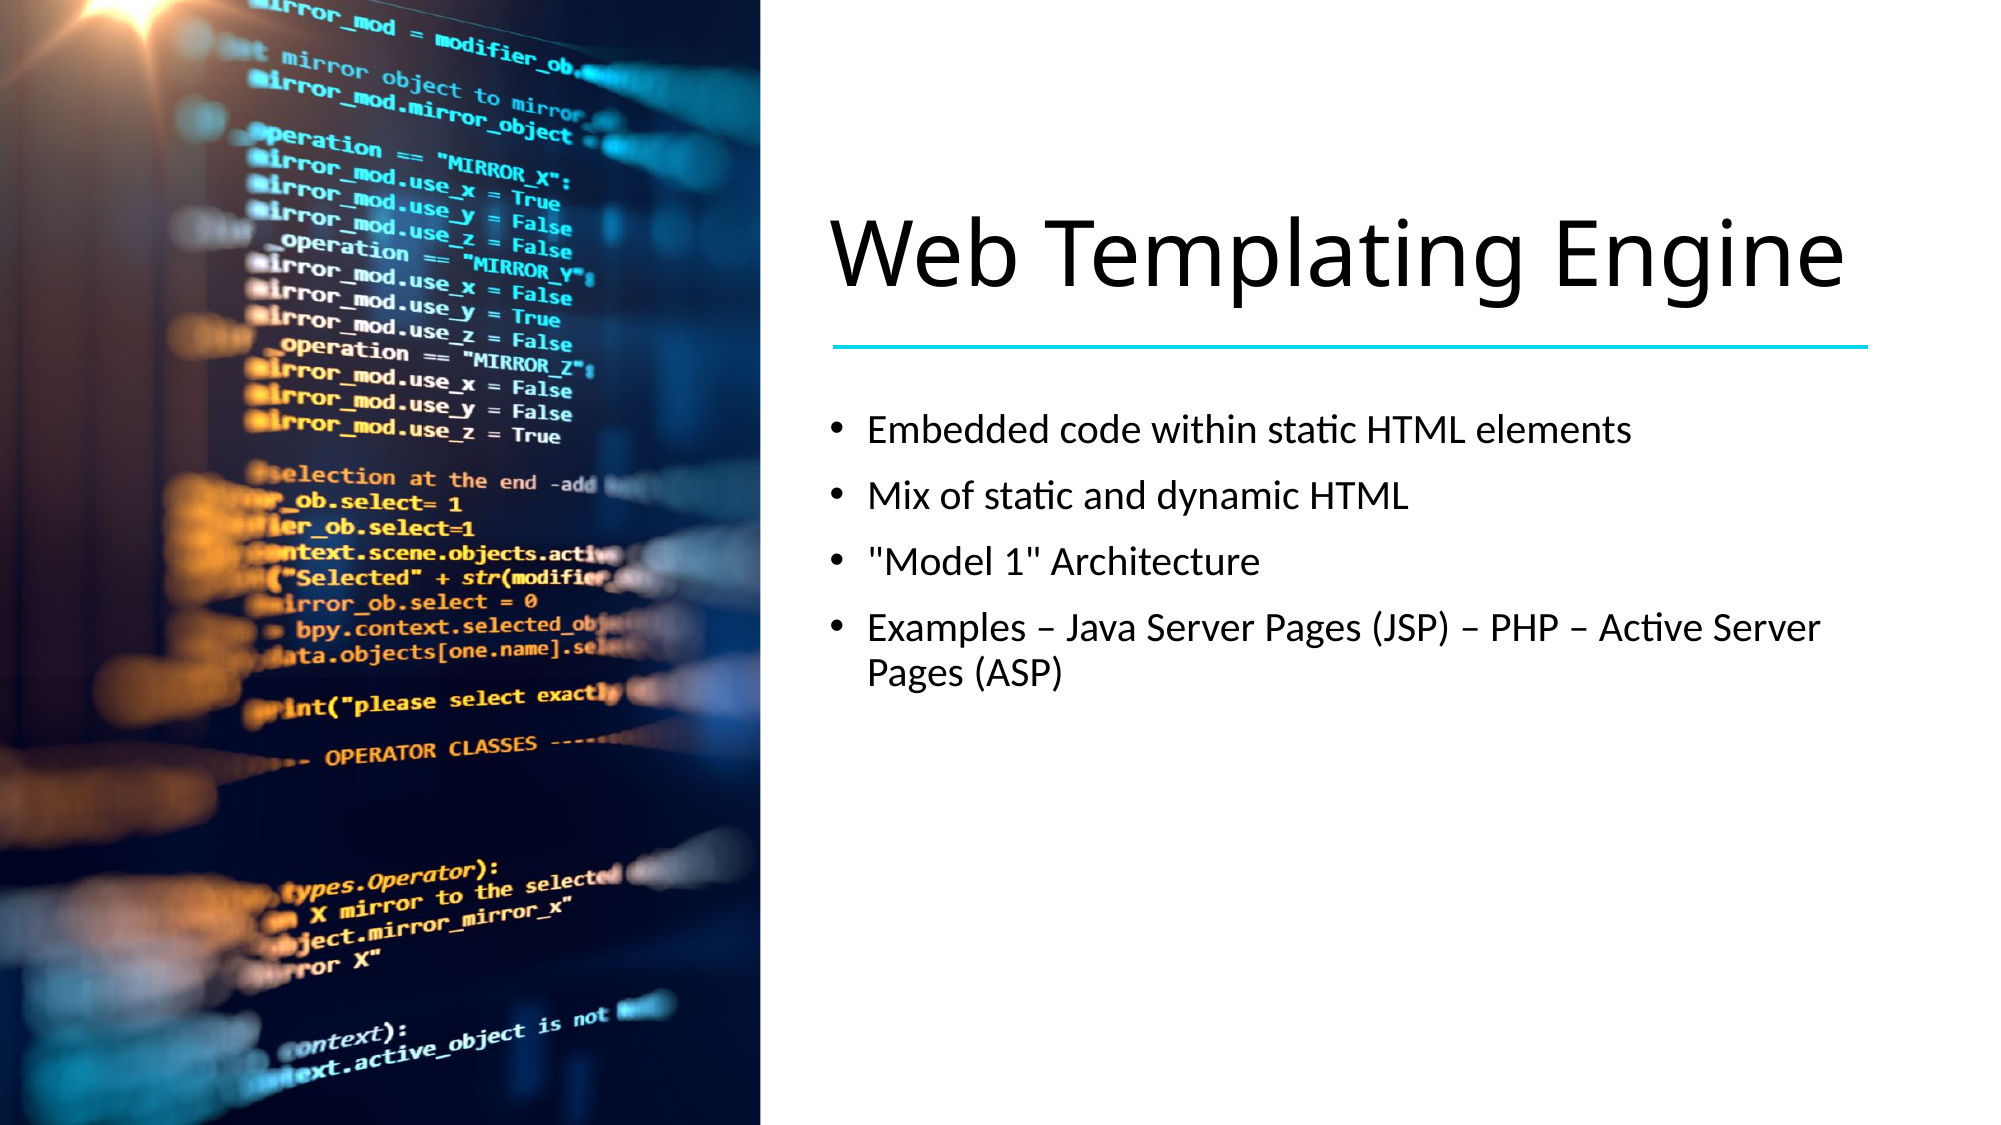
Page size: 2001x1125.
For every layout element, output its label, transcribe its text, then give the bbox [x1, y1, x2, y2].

list Embedded code within static HTML elements Mix of static and dynamic HTML "Model 1" Architecture Examples – Java Server Pages (JSP) – PHP – Active Server Pages (ASP) [814, 399, 1895, 1021]
title Web Templating Engine [814, 103, 1895, 315]
picture [0, 0, 761, 1125]
picture [585, 69, 601, 78]
